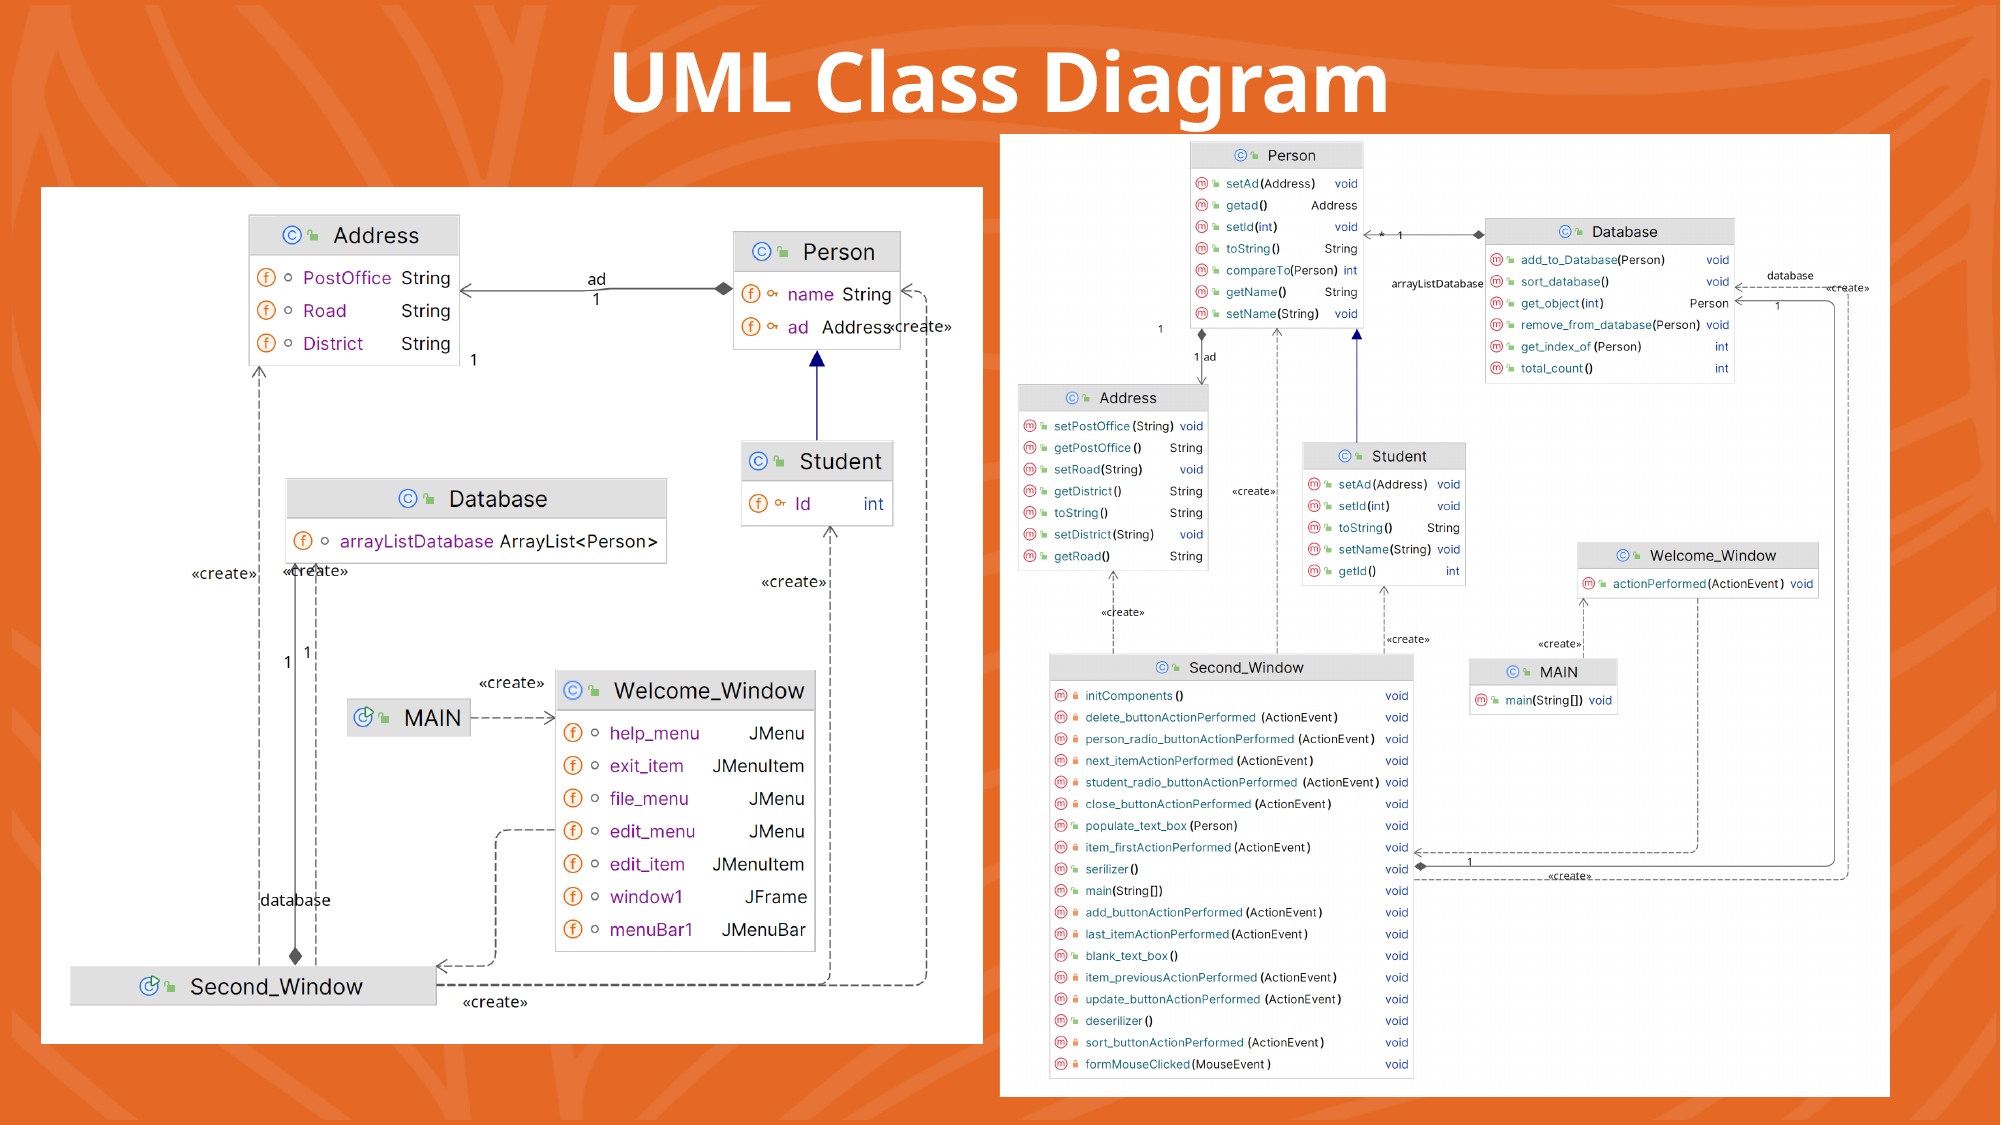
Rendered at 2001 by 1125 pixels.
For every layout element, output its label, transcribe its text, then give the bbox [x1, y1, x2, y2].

picture [0, 5, 2001, 1120]
title UML Class Diagram [250, 28, 1750, 130]
